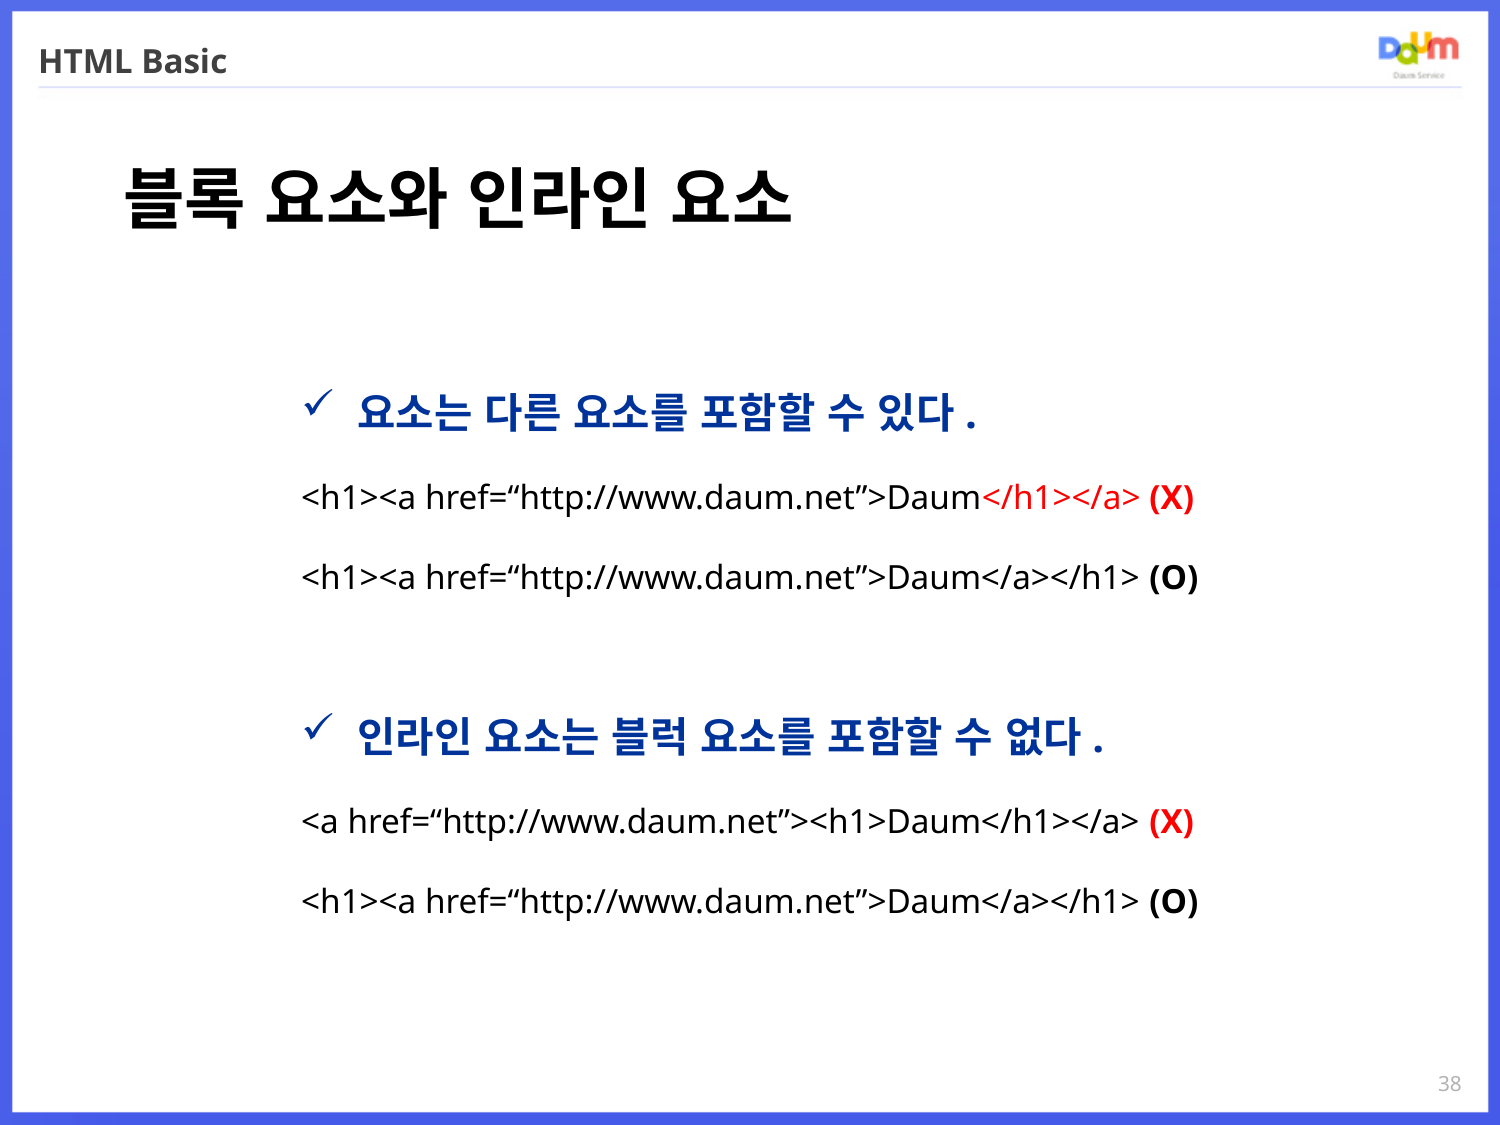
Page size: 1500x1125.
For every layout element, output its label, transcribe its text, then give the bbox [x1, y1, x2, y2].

picture [0, 0, 1500, 1125]
text_box 인라인 요소는 블럭 요소를 포함할 수 없다. <a href=“http://www.daum.net”><h1>Daum</h1></a> (X) <h1><a href=“http://www.daum.net”>Daum</a></h1> (O) [286, 703, 1214, 928]
text_box 블록 요소와 인라인 요소 [108, 148, 810, 244]
title HTML Basic [23, 33, 1348, 106]
slide_number 38 [1126, 1054, 1477, 1115]
text_box 요소는 다른 요소를 포함할 수 있다. <h1><a href=“http://www.daum.net”>Daum</h1></a> (X) <h1><a href=“http://www.daum.net”>Daum</a></h1> (O) [286, 379, 1214, 604]
